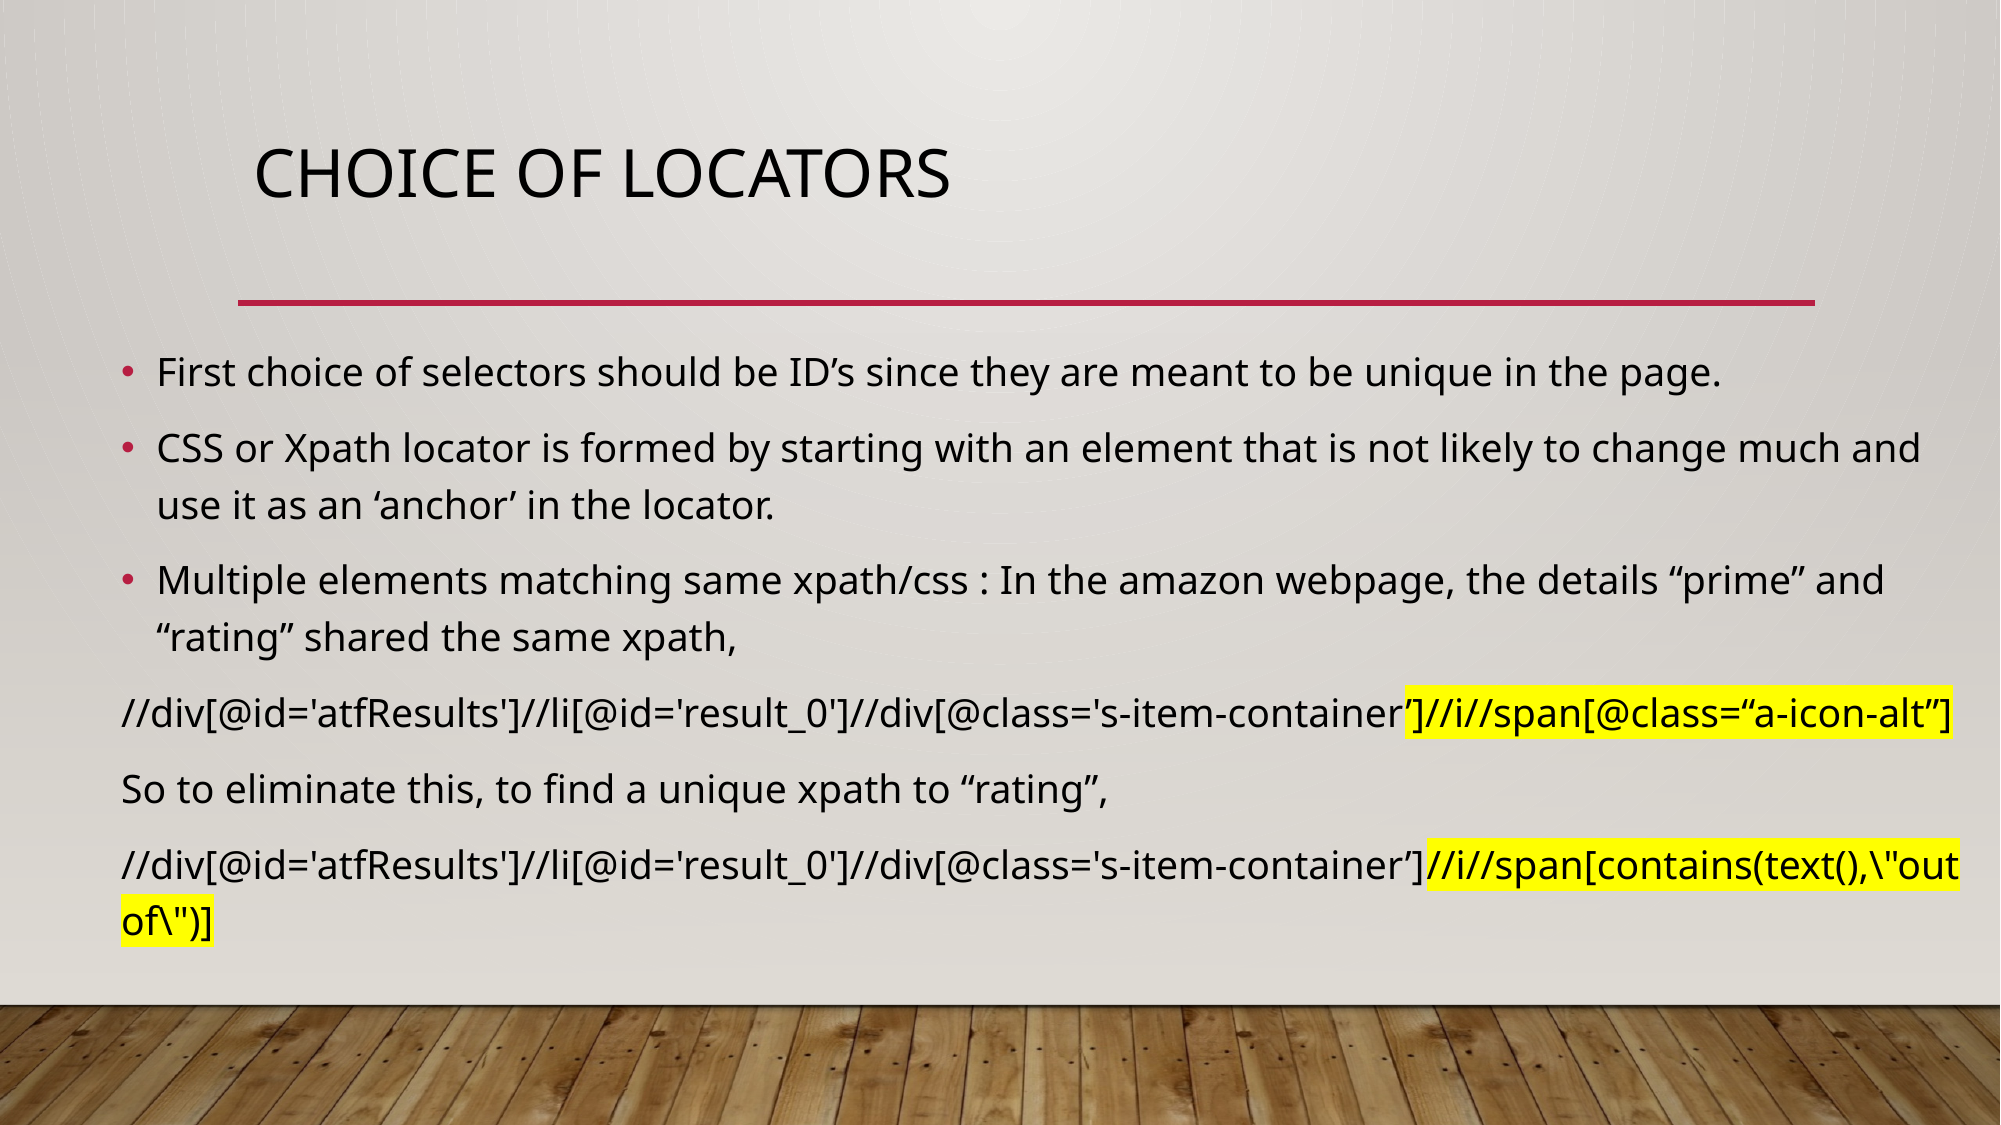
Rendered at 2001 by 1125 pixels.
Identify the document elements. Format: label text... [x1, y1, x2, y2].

picture [0, 1005, 2000, 1125]
list First choice of selectors should be ID’s since they are meant to be unique in the page. CSS or Xpath locator is formed by starting with an element that is not likely to change much and use it as an ‘anchor’ in the locator. Multiple elements matching same xpath/css : In the amazon webpage, the details “prime” and “rating” shared the same xpath, //div[@id='atfResults']//li[@id='result_0']//div[@class='s-item-container’]//i//span[@class=“a-icon-alt”] So to eliminate this, to find a unique xpath to “rating”, //div[@id='atfResults']//li[@id='result_0']//div[@class='s-item-container’]//i//span[contains(text(),\"out of\")] [106, 330, 1978, 967]
title CHOICE OF LOCATORS [238, 131, 1814, 305]
